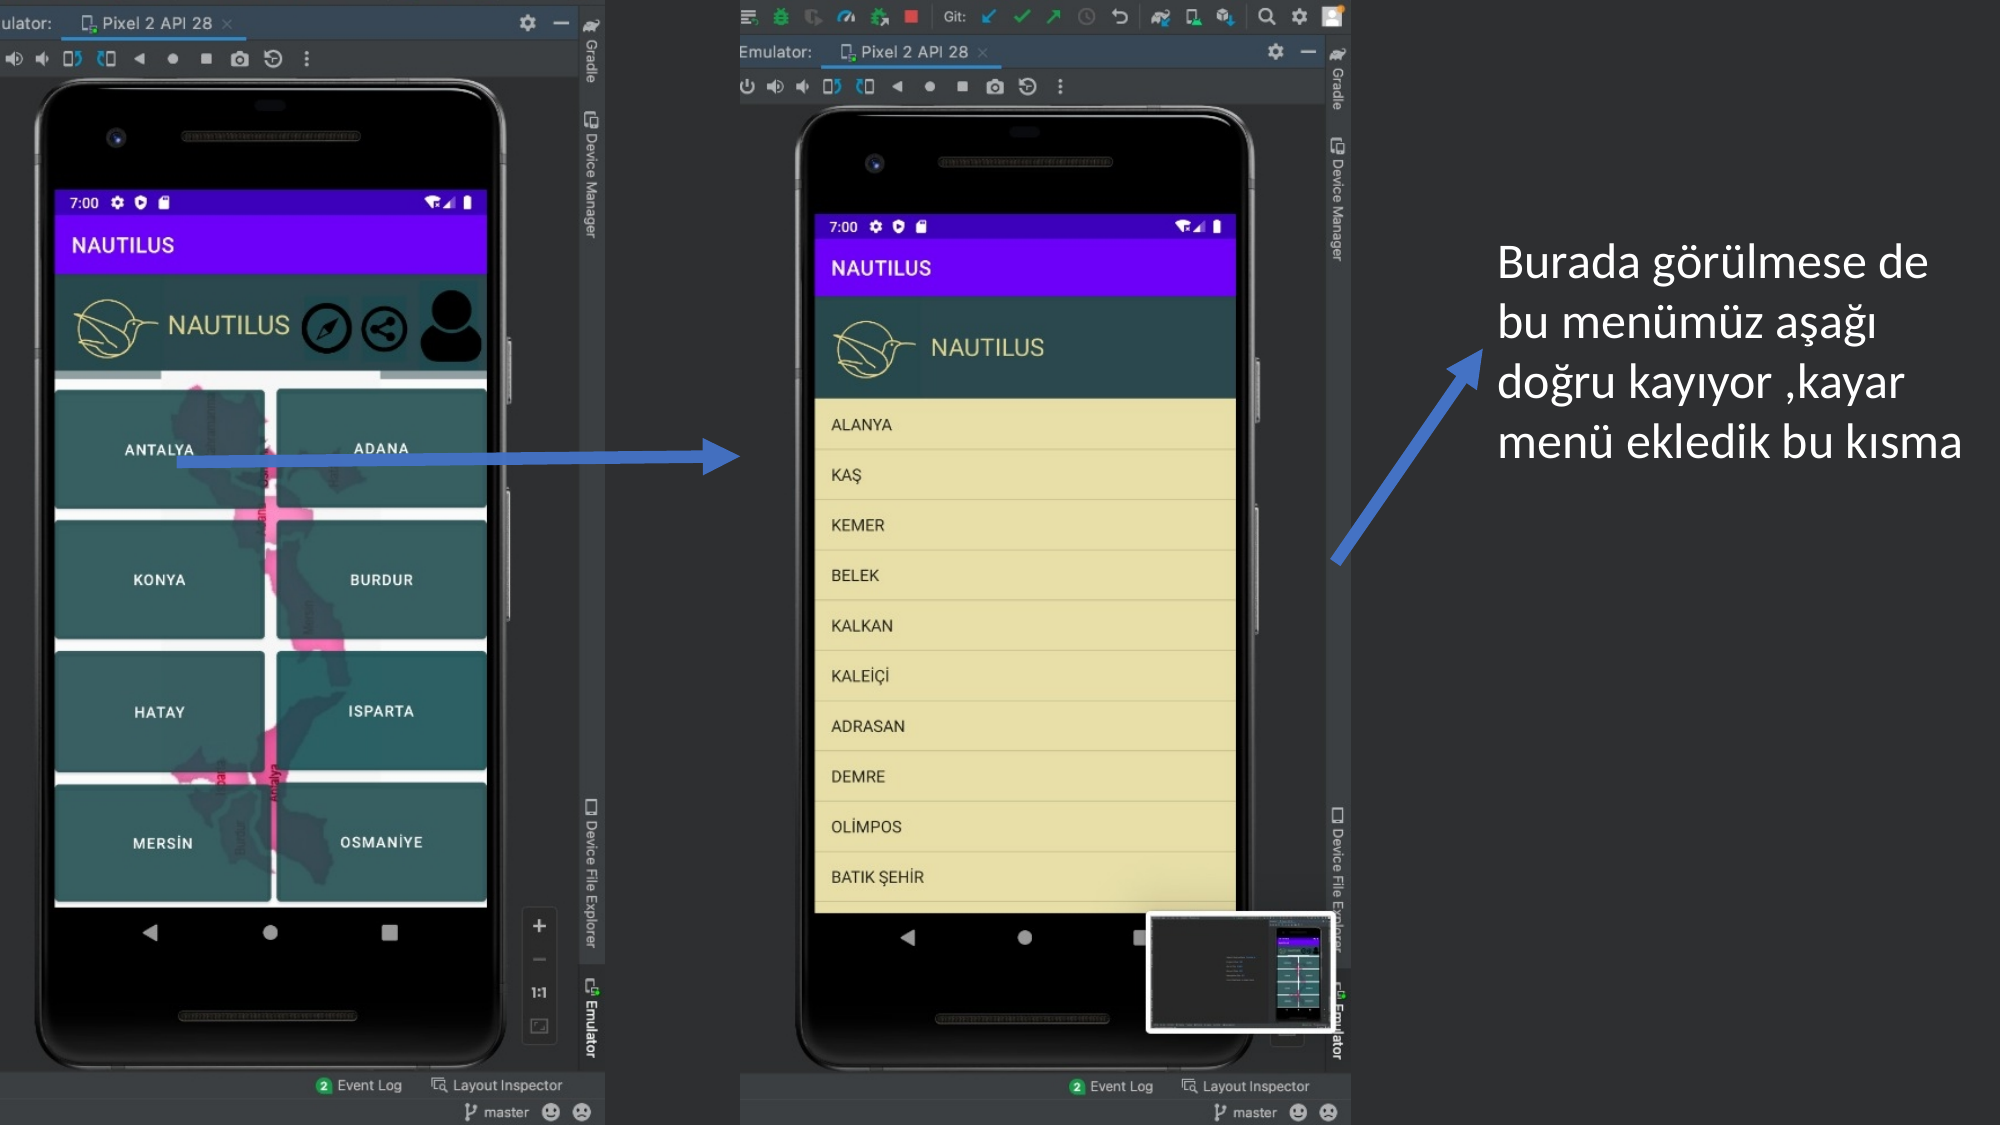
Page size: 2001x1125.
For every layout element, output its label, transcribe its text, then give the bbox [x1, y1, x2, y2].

text_box Burada görülmese de bu menümüz aşağı doğru kayıyor ,kayar menü ekledik bu kısma [1482, 221, 1982, 476]
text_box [176, 456, 741, 463]
picture [740, 0, 1351, 1125]
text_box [1335, 350, 1483, 563]
picture [0, 0, 605, 1125]
